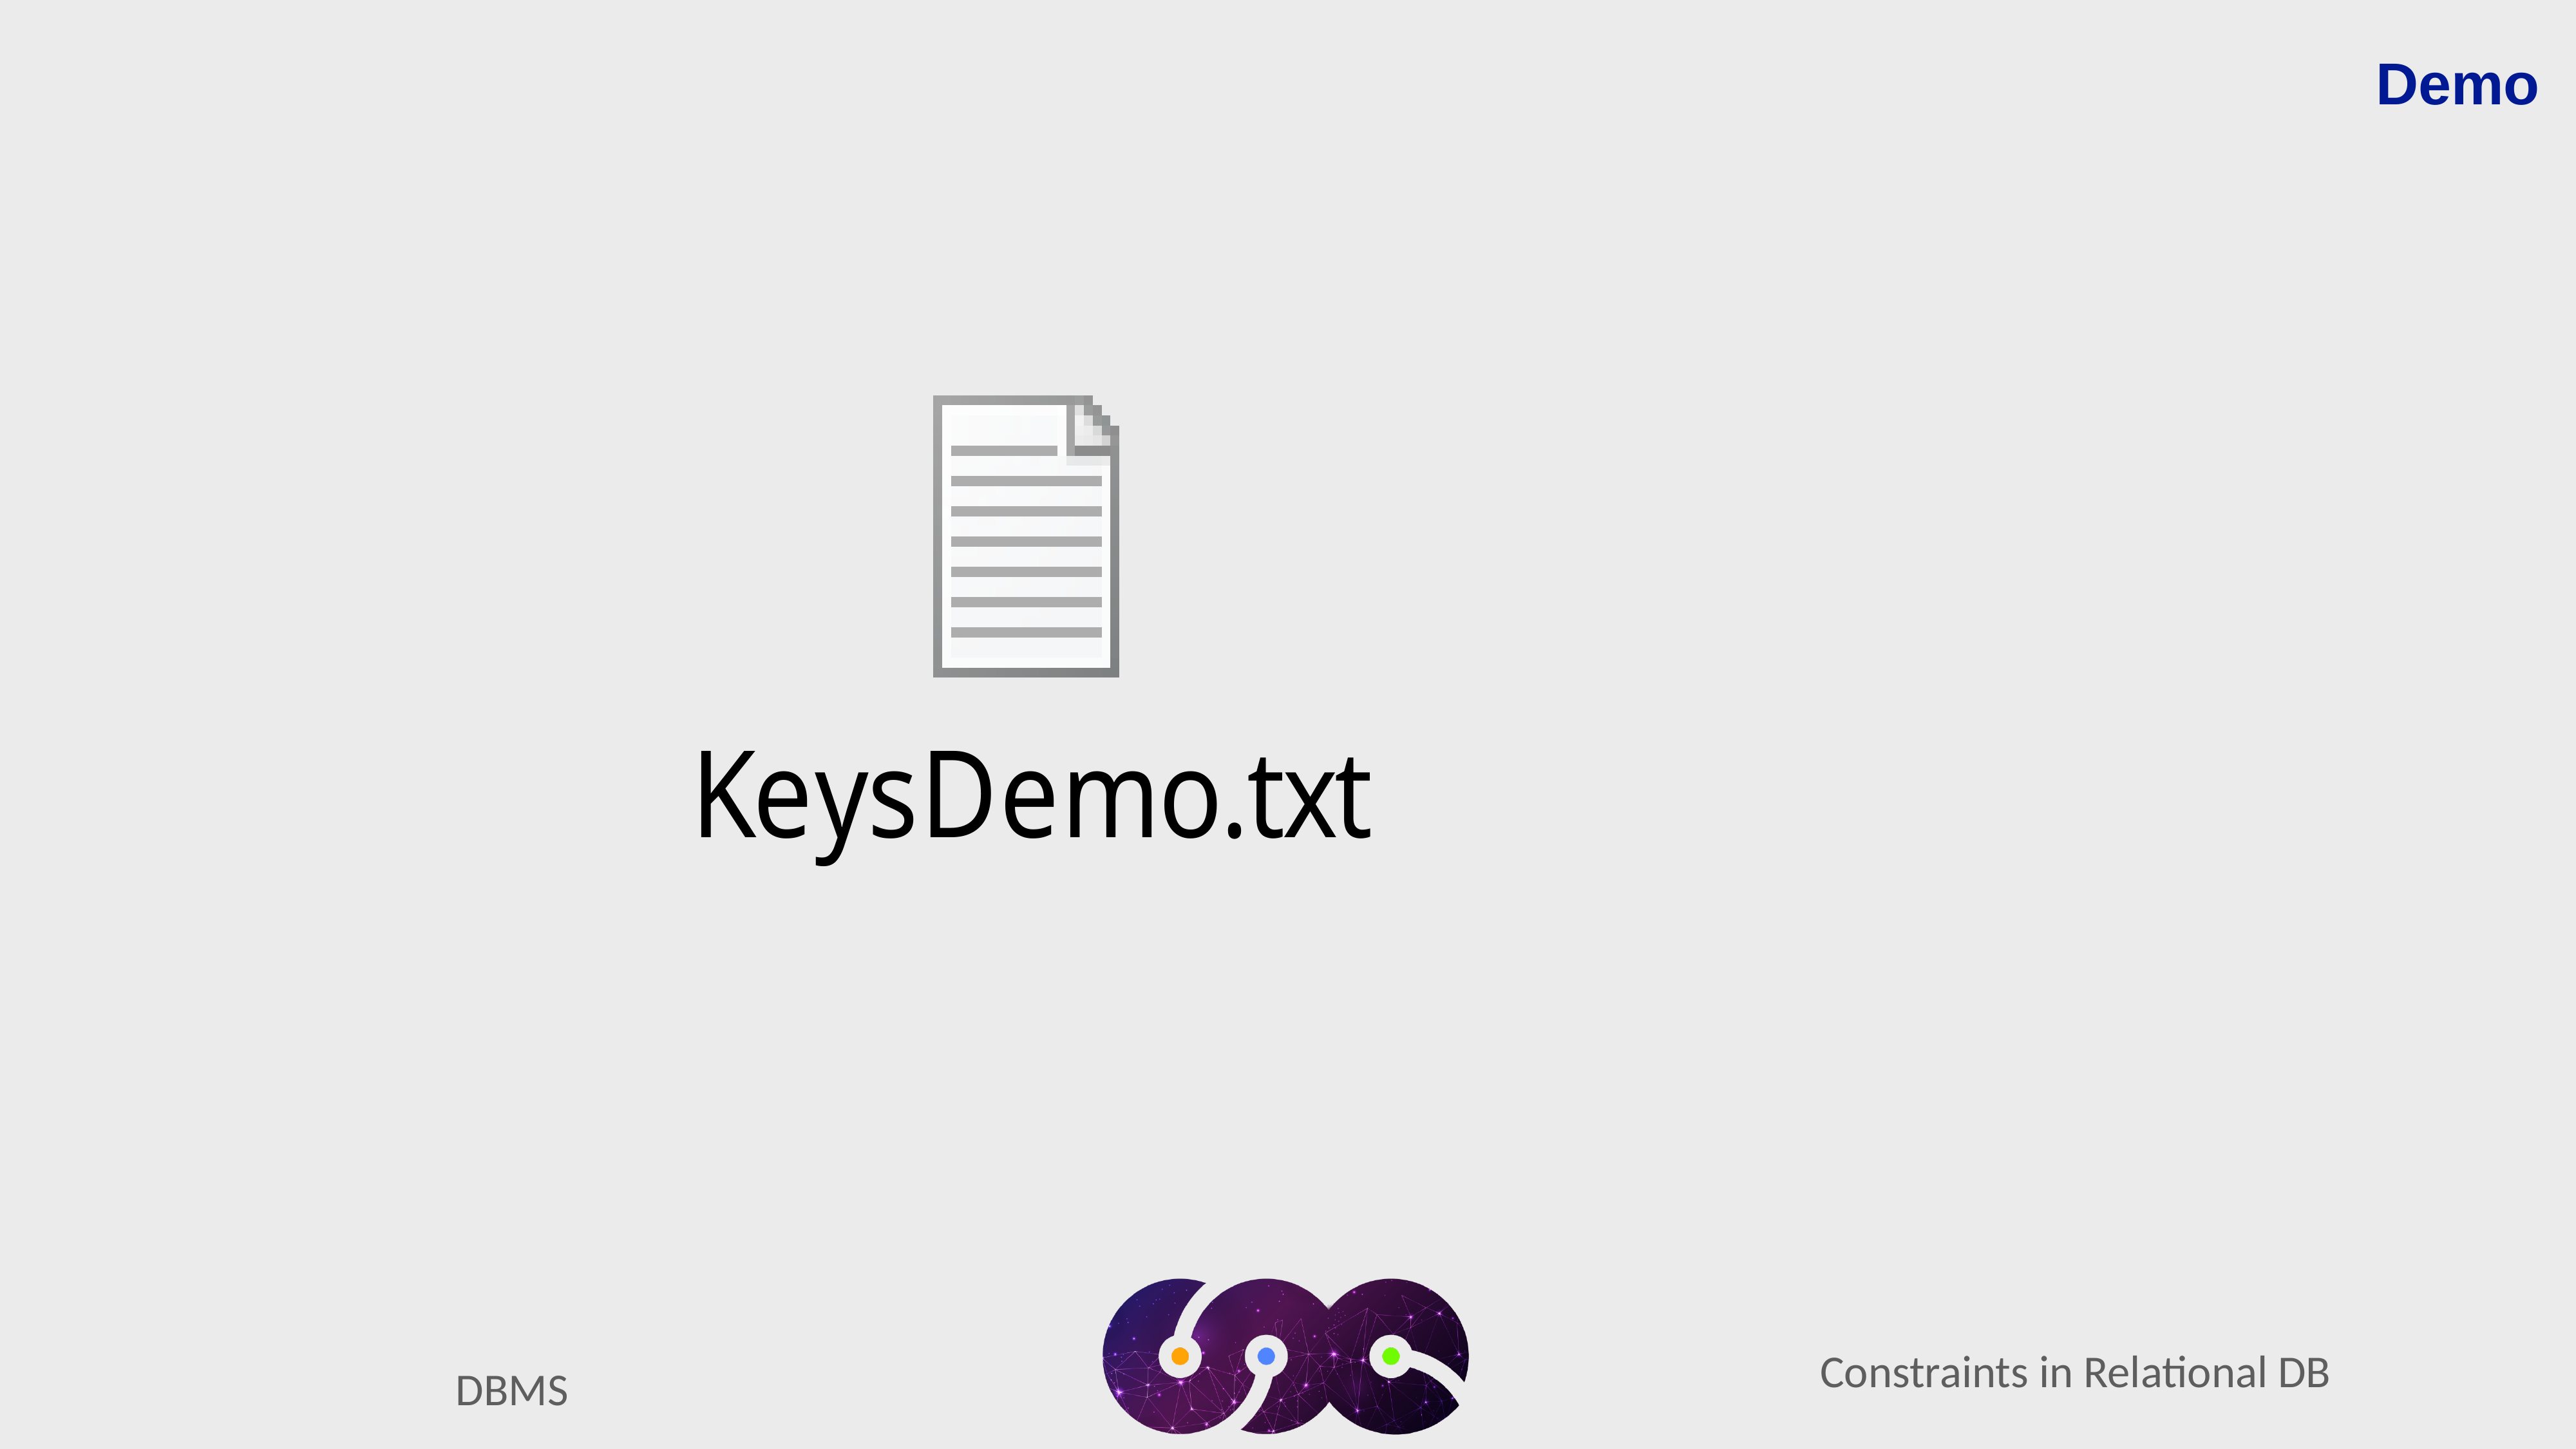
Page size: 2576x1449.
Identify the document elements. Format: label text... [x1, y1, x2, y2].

text_box Constraints in Relational DB [1604, 1329, 2548, 1409]
picture [1093, 1267, 1483, 1449]
text_box Demo [940, 40, 2546, 193]
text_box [625, 375, 1428, 910]
